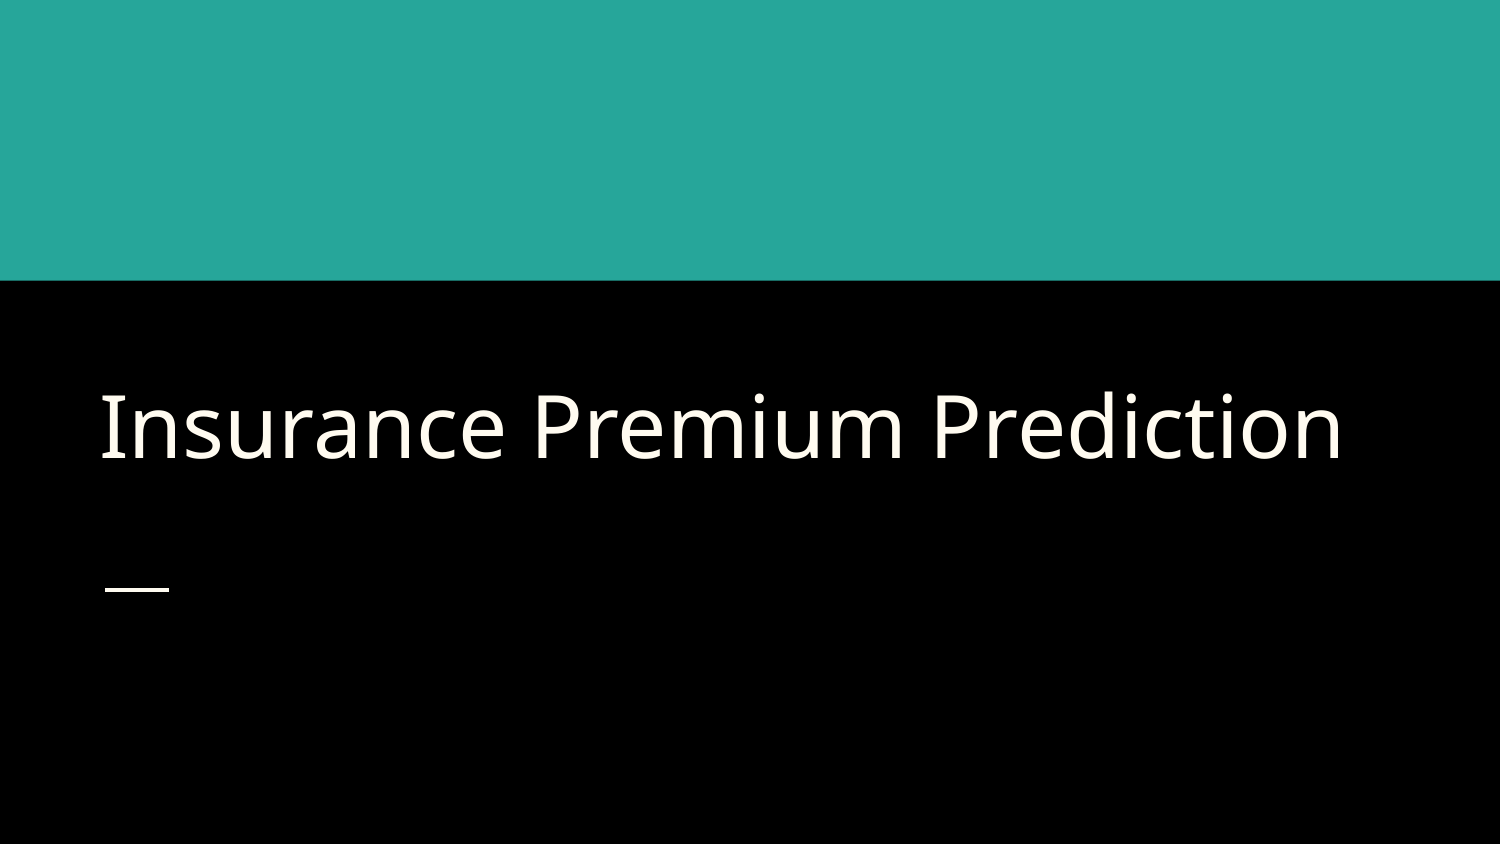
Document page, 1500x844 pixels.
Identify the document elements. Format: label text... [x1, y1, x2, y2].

title Insurance Premium Prediction [84, 241, 1416, 491]
